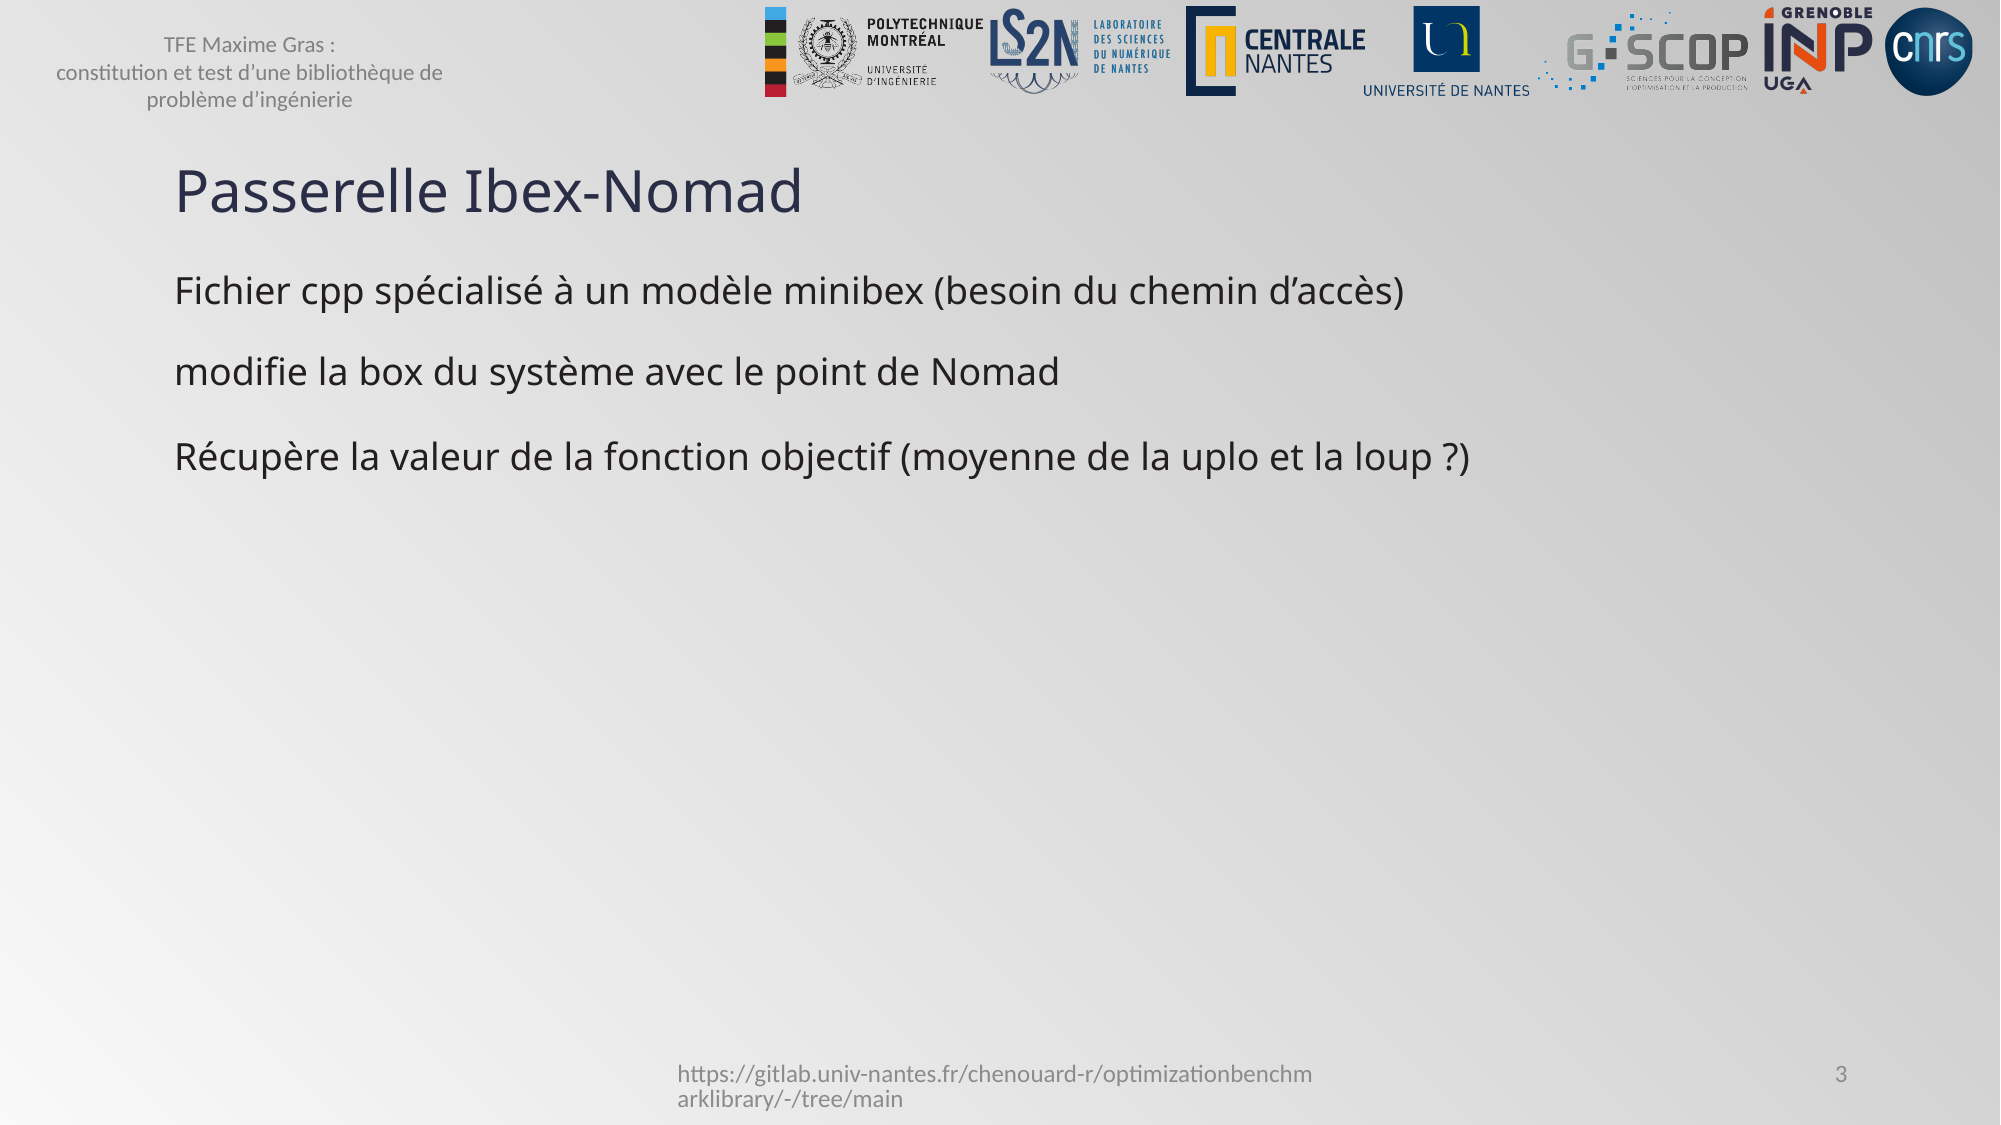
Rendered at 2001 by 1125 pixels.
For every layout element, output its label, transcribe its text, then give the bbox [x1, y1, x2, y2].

picture [1884, 7, 1973, 96]
picture [765, 0, 1529, 121]
picture [1761, 6, 1875, 96]
picture [1534, 6, 1752, 96]
slide_number 3 [1412, 1042, 1863, 1103]
text_box Fichier cpp spécialisé à un modèle minibex (besoin du chemin d’accès) modifie la box du système avec le point de Nomad Récupère la valeur de la fonction objectif (moyenne de la uplo et la loup ?) [159, 264, 1841, 1003]
title Passerelle Ibex-Nomad [159, 122, 1841, 264]
footer https://gitlab.univ-nantes.fr/chenouard-r/optimizationbenchmarklibrary/-/tree/main [662, 1042, 1338, 1103]
